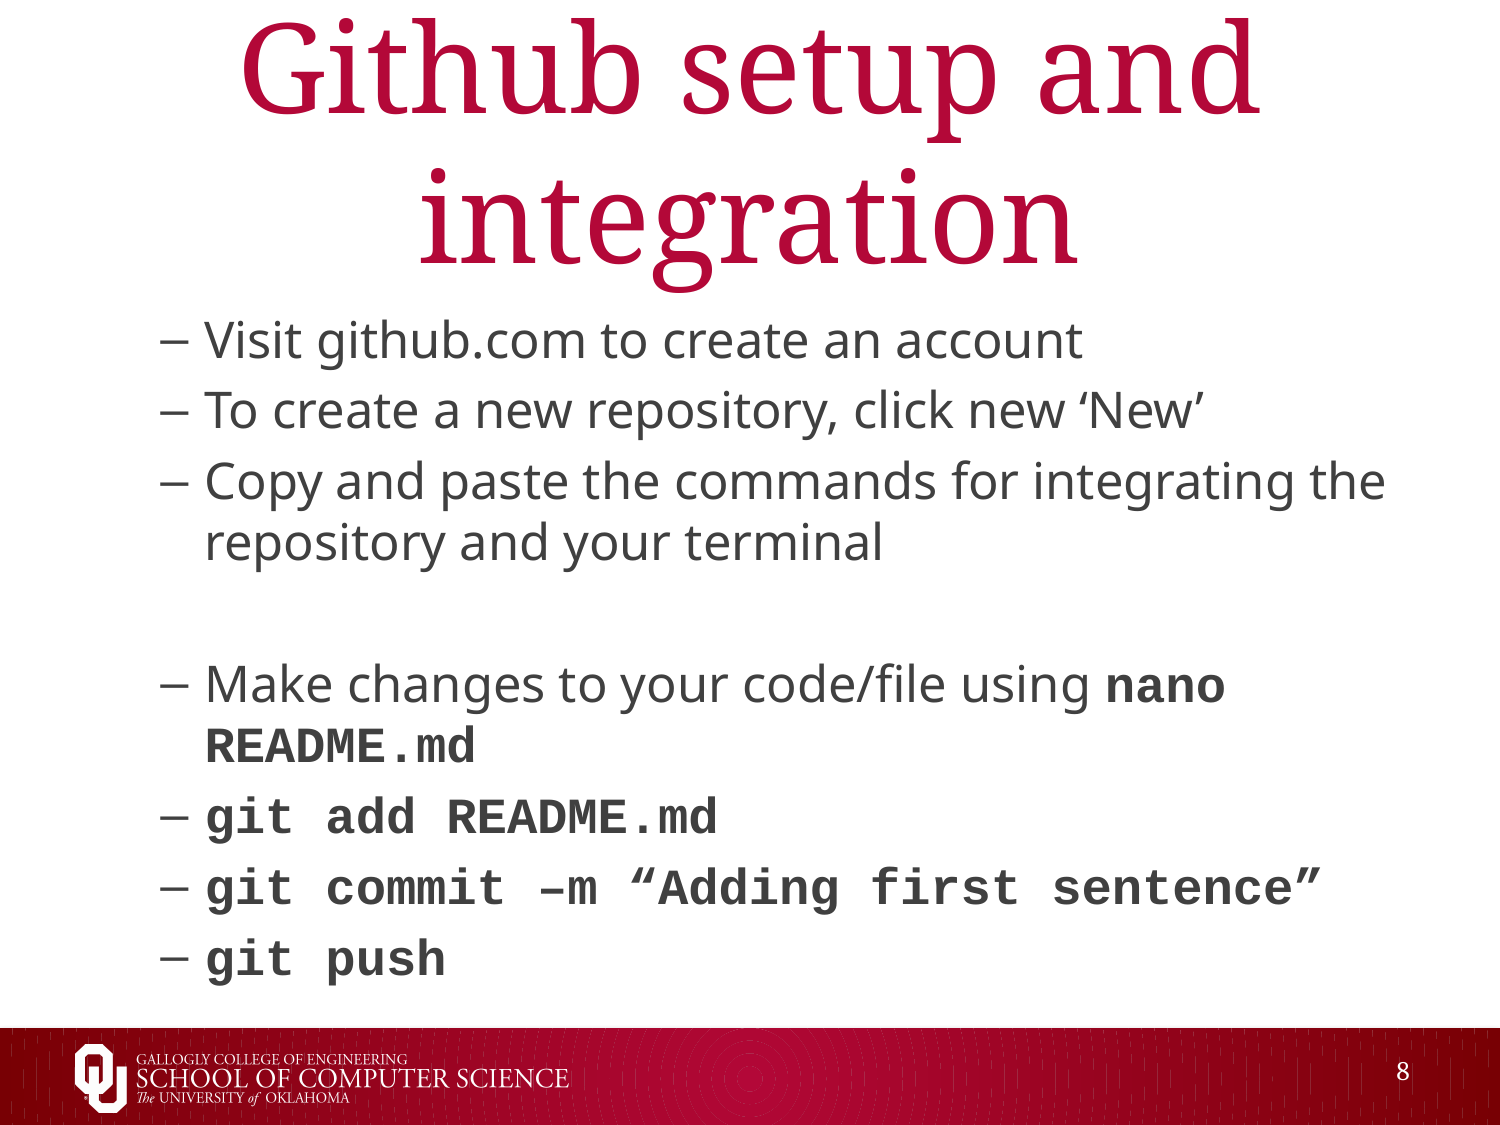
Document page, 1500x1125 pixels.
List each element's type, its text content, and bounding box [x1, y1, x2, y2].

title Github setup and integration [75, 45, 1425, 233]
list Visit github.com to create an account To create a new repository, click new ‘New’ Copy and paste the commands for integrating the repository and your terminal Make changes to your code/file using nano README.md git add README.md git commit –m “Adding first sentence” git push [75, 299, 1425, 1005]
slide_number 8 [1074, 1042, 1425, 1103]
picture [75, 1044, 569, 1113]
